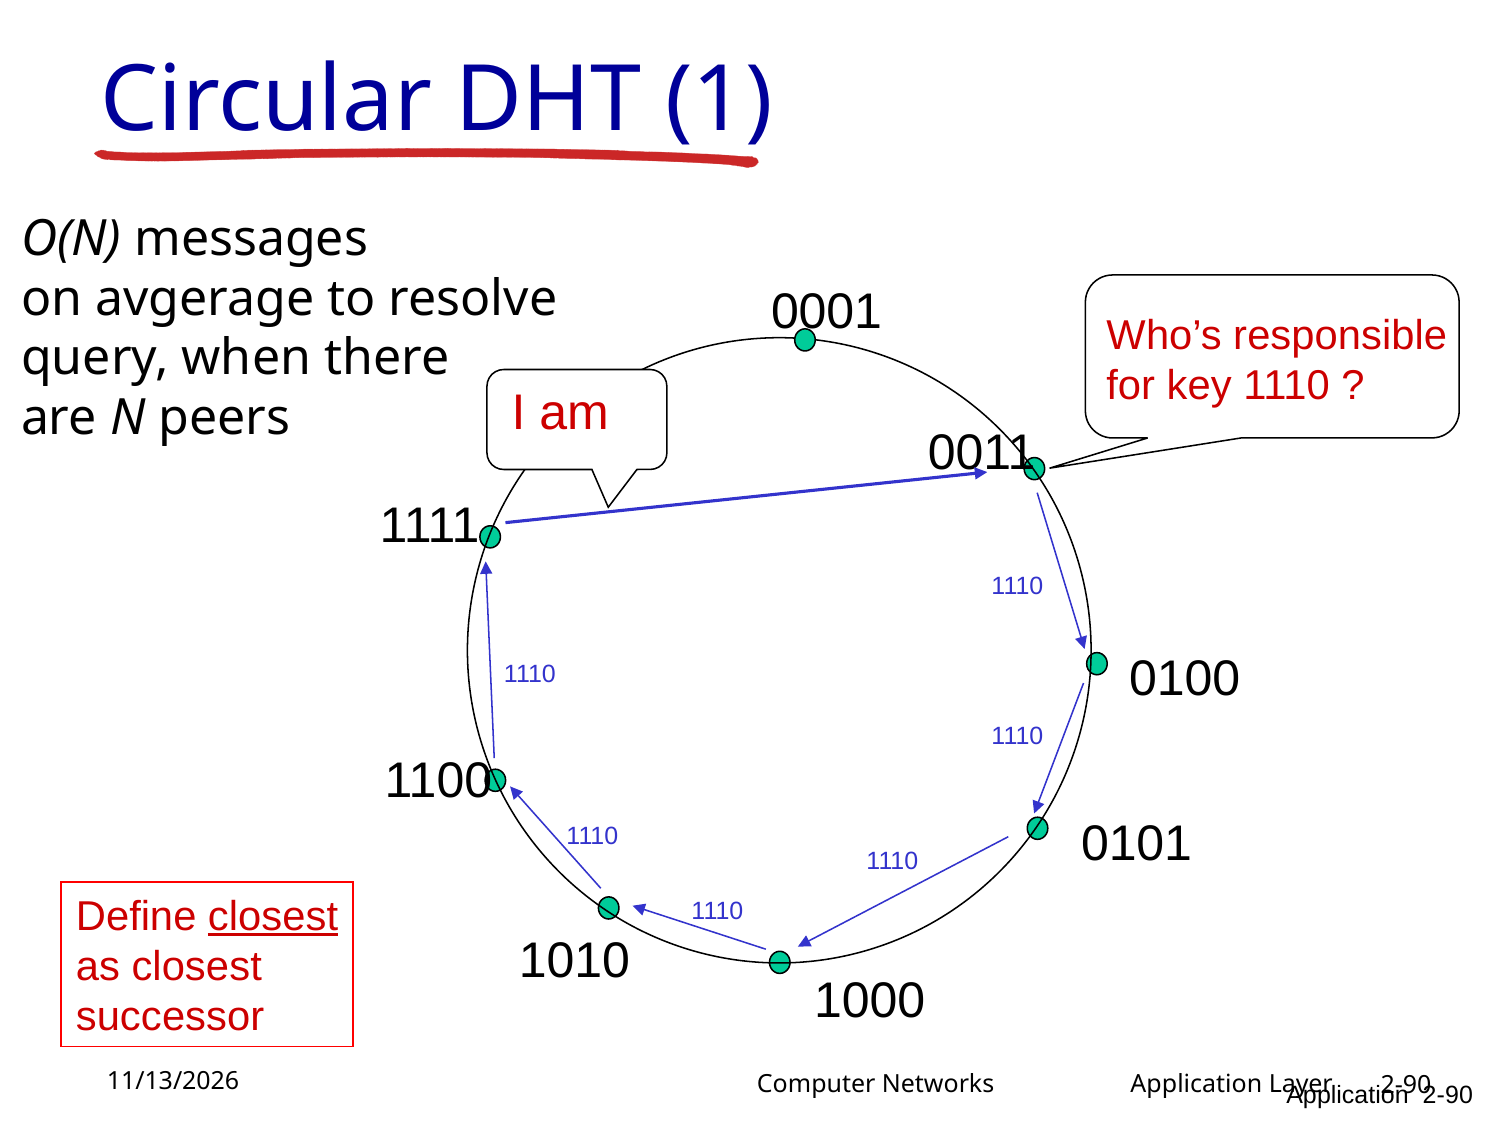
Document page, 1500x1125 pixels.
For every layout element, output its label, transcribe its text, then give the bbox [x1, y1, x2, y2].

text_box 1110 [676, 887, 759, 933]
text_box [1031, 818, 1048, 840]
text_box 1110 [976, 712, 1059, 758]
slide_number 2-90 [1365, 1061, 1477, 1107]
text_box [1091, 652, 1108, 675]
picture [91, 143, 767, 173]
text_box Define closest as closest successor [61, 881, 354, 1047]
text_box 1010 [504, 920, 646, 995]
text_box 0001 [756, 271, 898, 346]
text_box [1059, 564, 1087, 649]
text_box 1000 [799, 959, 941, 1035]
text_box [1032, 758, 1056, 814]
text_box 0011 [993, 412, 1051, 488]
text_box 1110 [976, 562, 1059, 608]
text_box [480, 561, 493, 650]
text_box 0100 [1114, 638, 1256, 713]
text_box 1110 [489, 650, 572, 695]
text_box [647, 338, 912, 367]
title Circular DHT (1) [85, 0, 1361, 188]
text_box 1110 [551, 812, 634, 858]
text_box [598, 906, 615, 920]
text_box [486, 369, 988, 523]
text_box [797, 883, 920, 947]
text_box [486, 488, 1092, 963]
text_box 1111 [364, 485, 495, 561]
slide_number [91, 1056, 405, 1112]
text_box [1084, 274, 1470, 439]
text_box 0101 [1066, 803, 1207, 878]
text_box 1110 [851, 837, 934, 883]
text_box [632, 903, 676, 921]
text_box O(N) messages on avgerage to resolve query, when there are N peers [6, 208, 573, 452]
footer Computer Networks Application Layer [609, 1060, 1350, 1108]
text_box [510, 786, 551, 833]
text_box 1100 [369, 739, 507, 815]
text_box [794, 328, 816, 351]
text_box Application 2-90 [1249, 1071, 1488, 1119]
text_box [769, 963, 790, 974]
text_box [467, 561, 493, 739]
